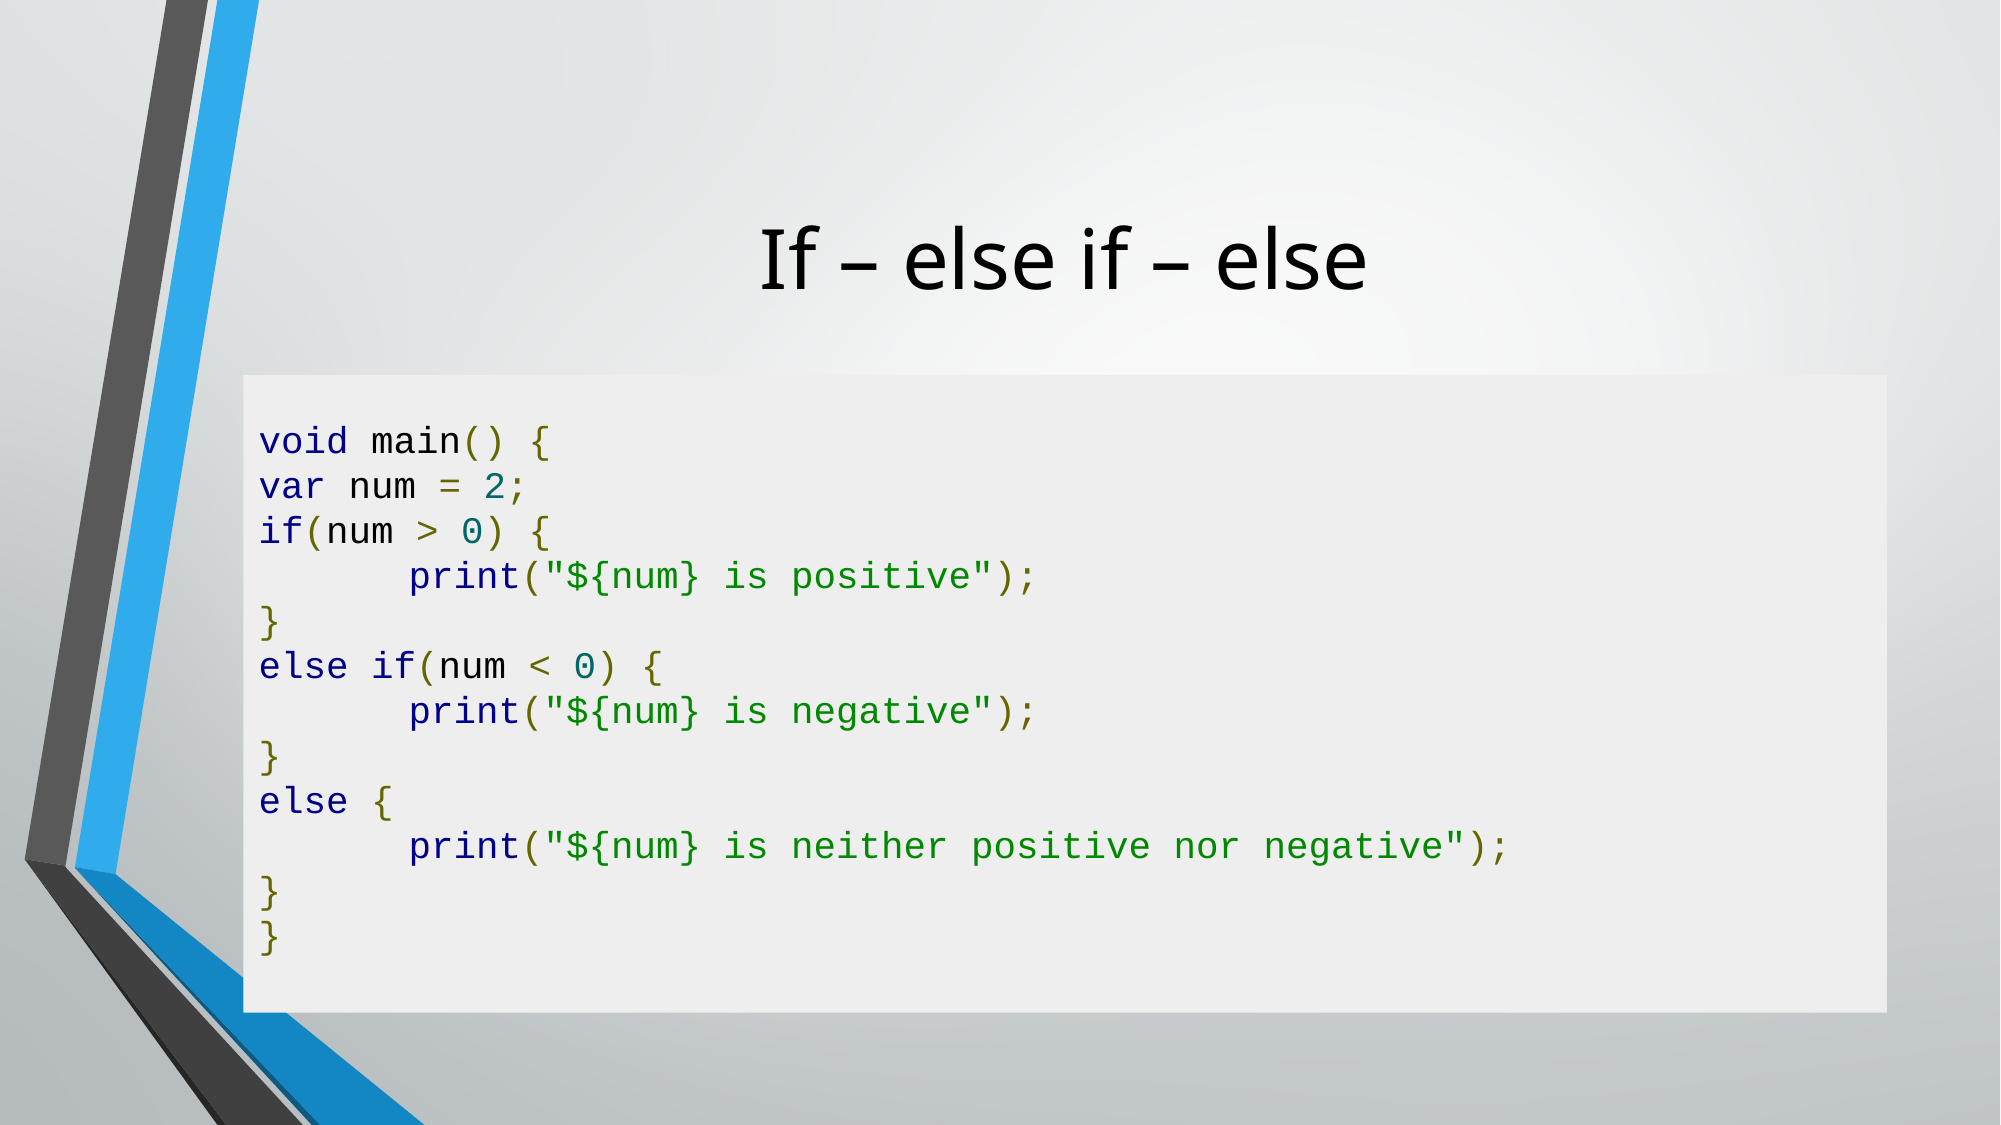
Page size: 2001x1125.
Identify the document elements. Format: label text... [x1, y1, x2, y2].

title If – else if – else [243, 112, 1887, 374]
list void main() { var num = 2; if(num > 0) { print("${num} is positive"); } else if(num < 0) { print("${num} is negative"); } else { print("${num} is neither positive nor negative"); } } [243, 374, 1887, 1013]
